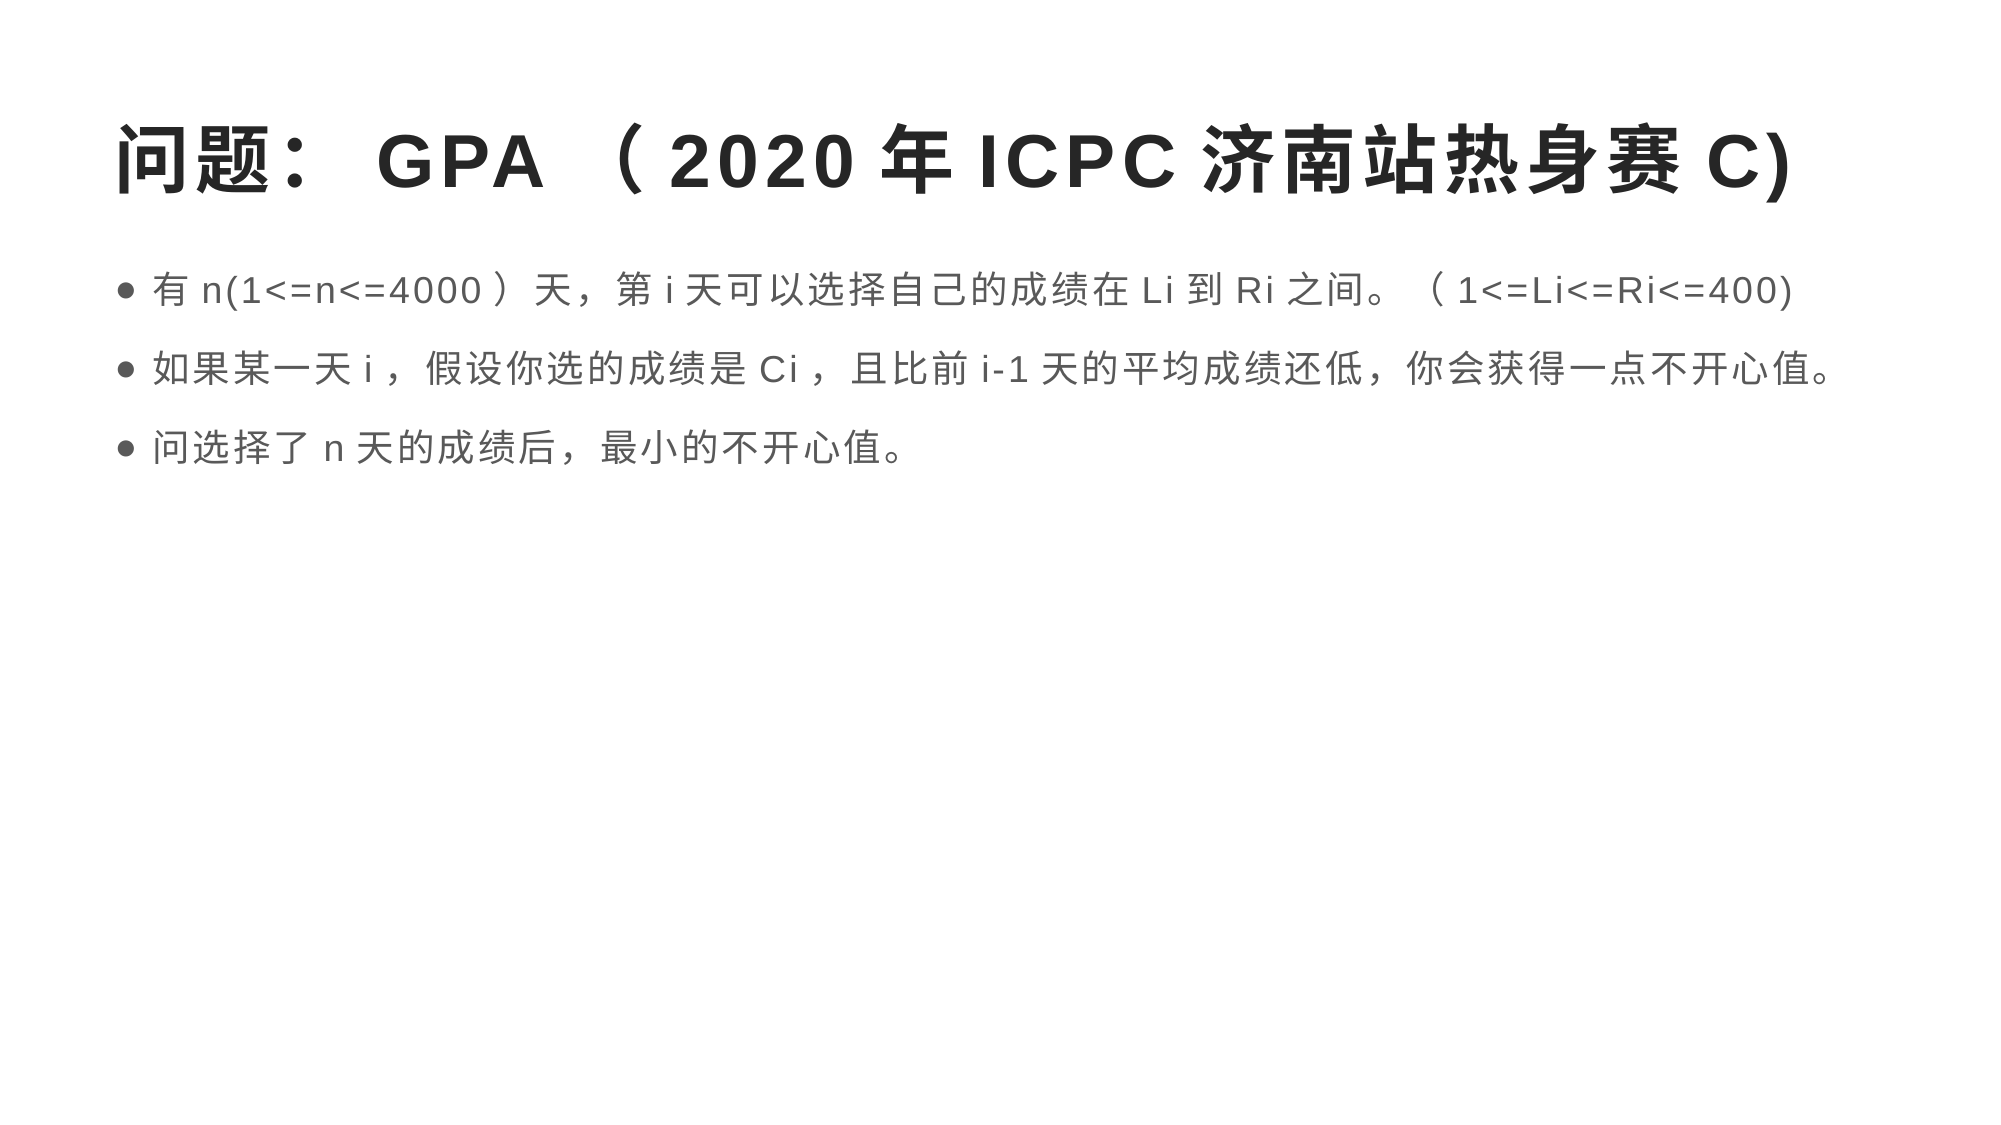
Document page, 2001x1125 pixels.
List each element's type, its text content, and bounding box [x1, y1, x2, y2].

title 问题：GPA（2020年ICPC济南站热身赛C) [99, 99, 1900, 216]
list 有n(1<=n<=4000）天，第i天可以选择自己的成绩在Li到Ri之间。（1<=Li<=Ri<=400) 如果某一天i，假设你选的成绩是Ci，且比前i-1天的平均成绩还低，你会获得一点不开心值。 问选择了n天的成绩后，最小的不开心值。 [99, 244, 1900, 1026]
